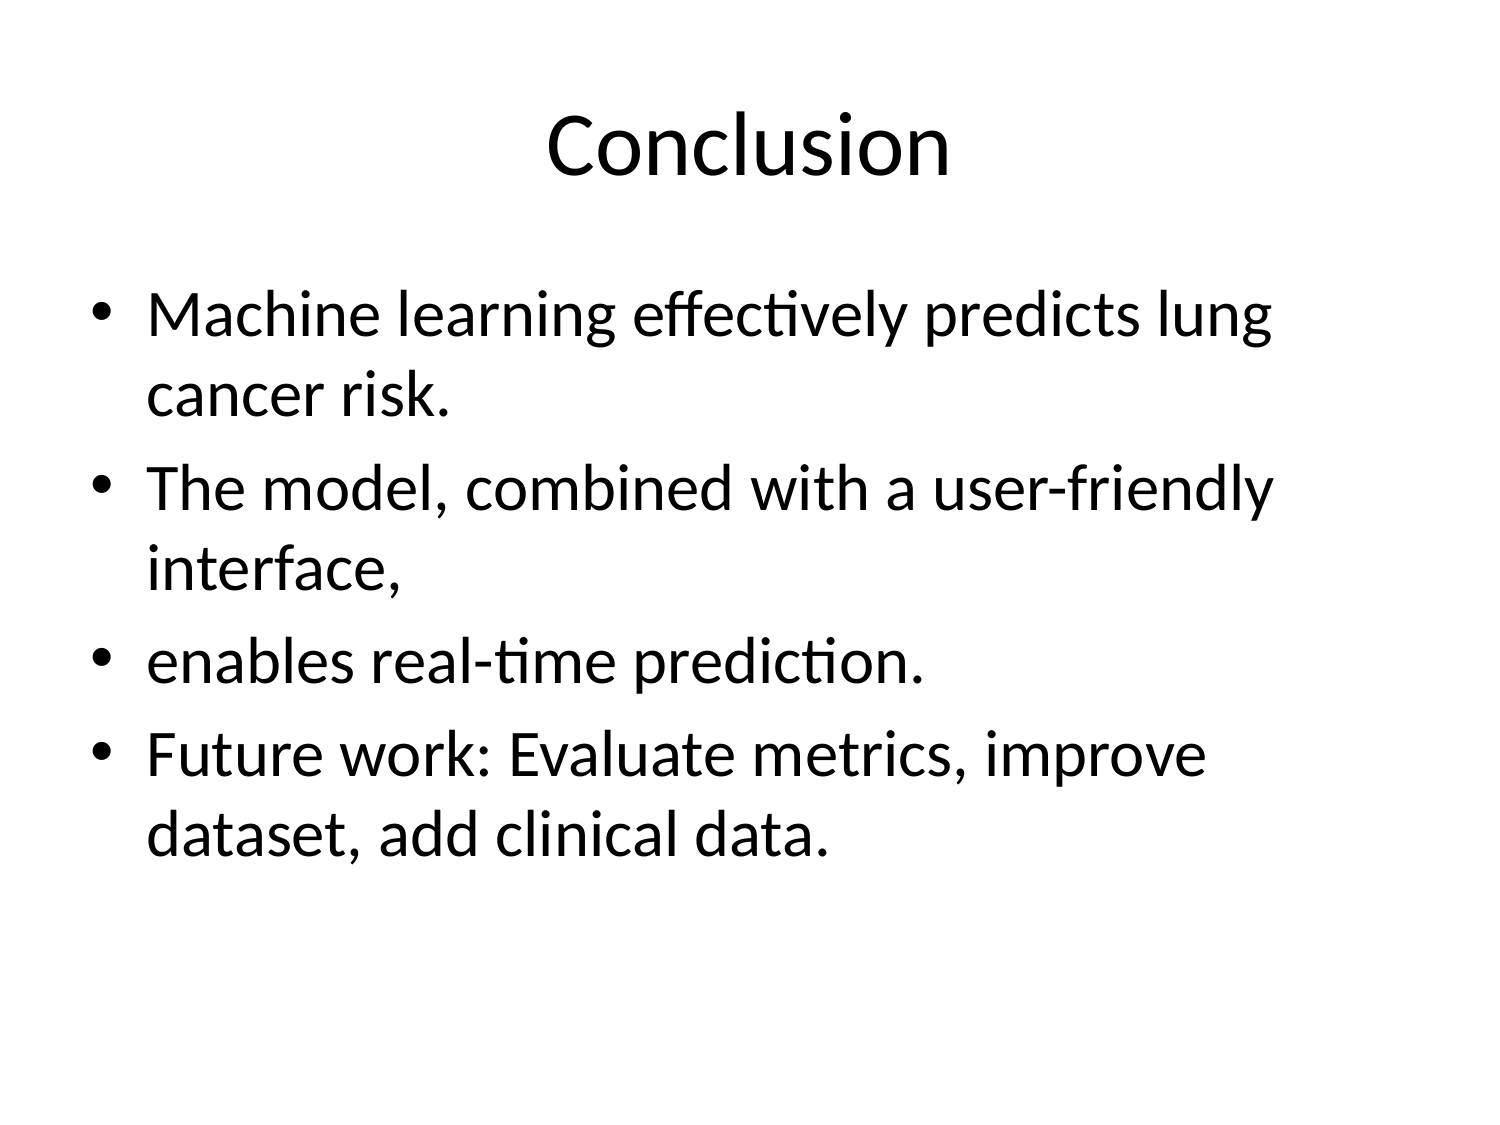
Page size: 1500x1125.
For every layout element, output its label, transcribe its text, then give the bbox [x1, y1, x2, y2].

title Conclusion [75, 45, 1425, 233]
list Machine learning effectively predicts lung cancer risk. The model, combined with a user-friendly interface, enables real-time prediction. Future work: Evaluate metrics, improve dataset, add clinical data. [75, 262, 1425, 1005]
